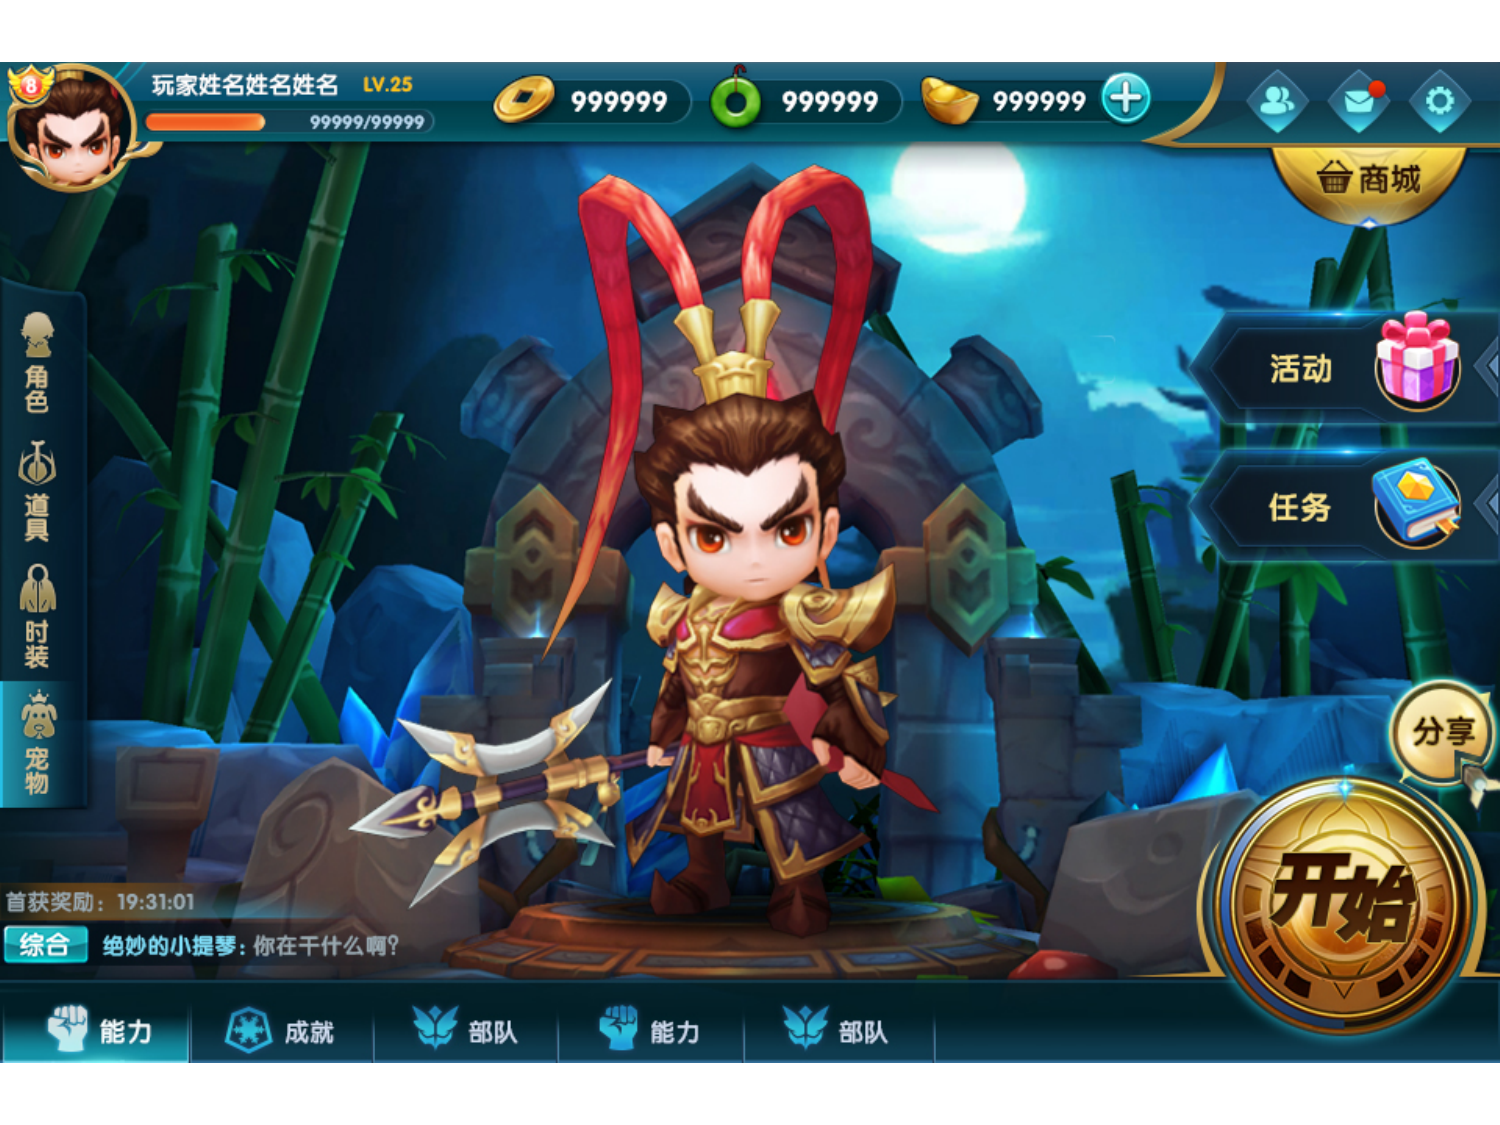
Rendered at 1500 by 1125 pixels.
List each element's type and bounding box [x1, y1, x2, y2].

picture [0, 62, 1500, 1063]
